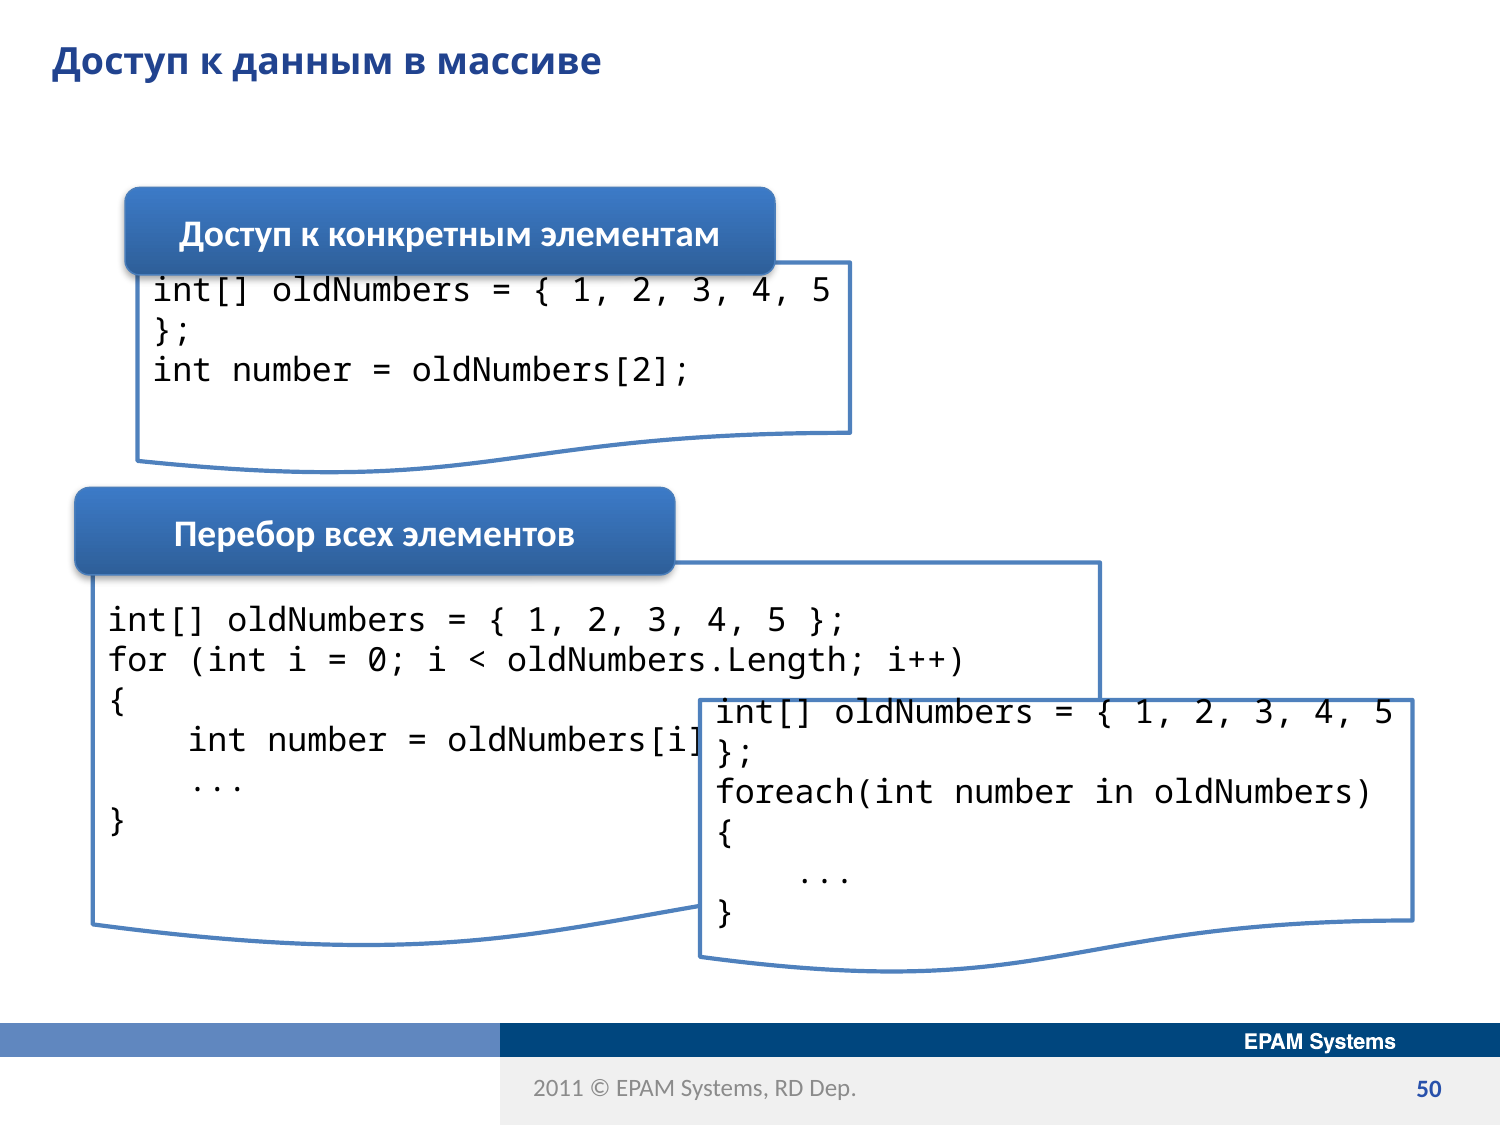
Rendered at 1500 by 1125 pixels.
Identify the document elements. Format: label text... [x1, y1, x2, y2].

text_box int[] oldNumbers = { 1, 2, 3, 4, 5 }; int number = oldNumbers[2]; [135, 260, 853, 475]
text_box int[] oldNumbers = { 1, 2, 3, 4, 5 }; foreach(int number in oldNumbers) { ... } [708, 960, 1049, 974]
text_box int[] oldNumbers = { 1, 2, 3, 4, 5 }; foreach(int number in oldNumbers) { ... } [1104, 697, 1415, 951]
title Доступ к данным в массиве [36, 29, 1469, 90]
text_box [74, 487, 1101, 951]
text_box Доступ к конкретным элементам [124, 186, 776, 276]
